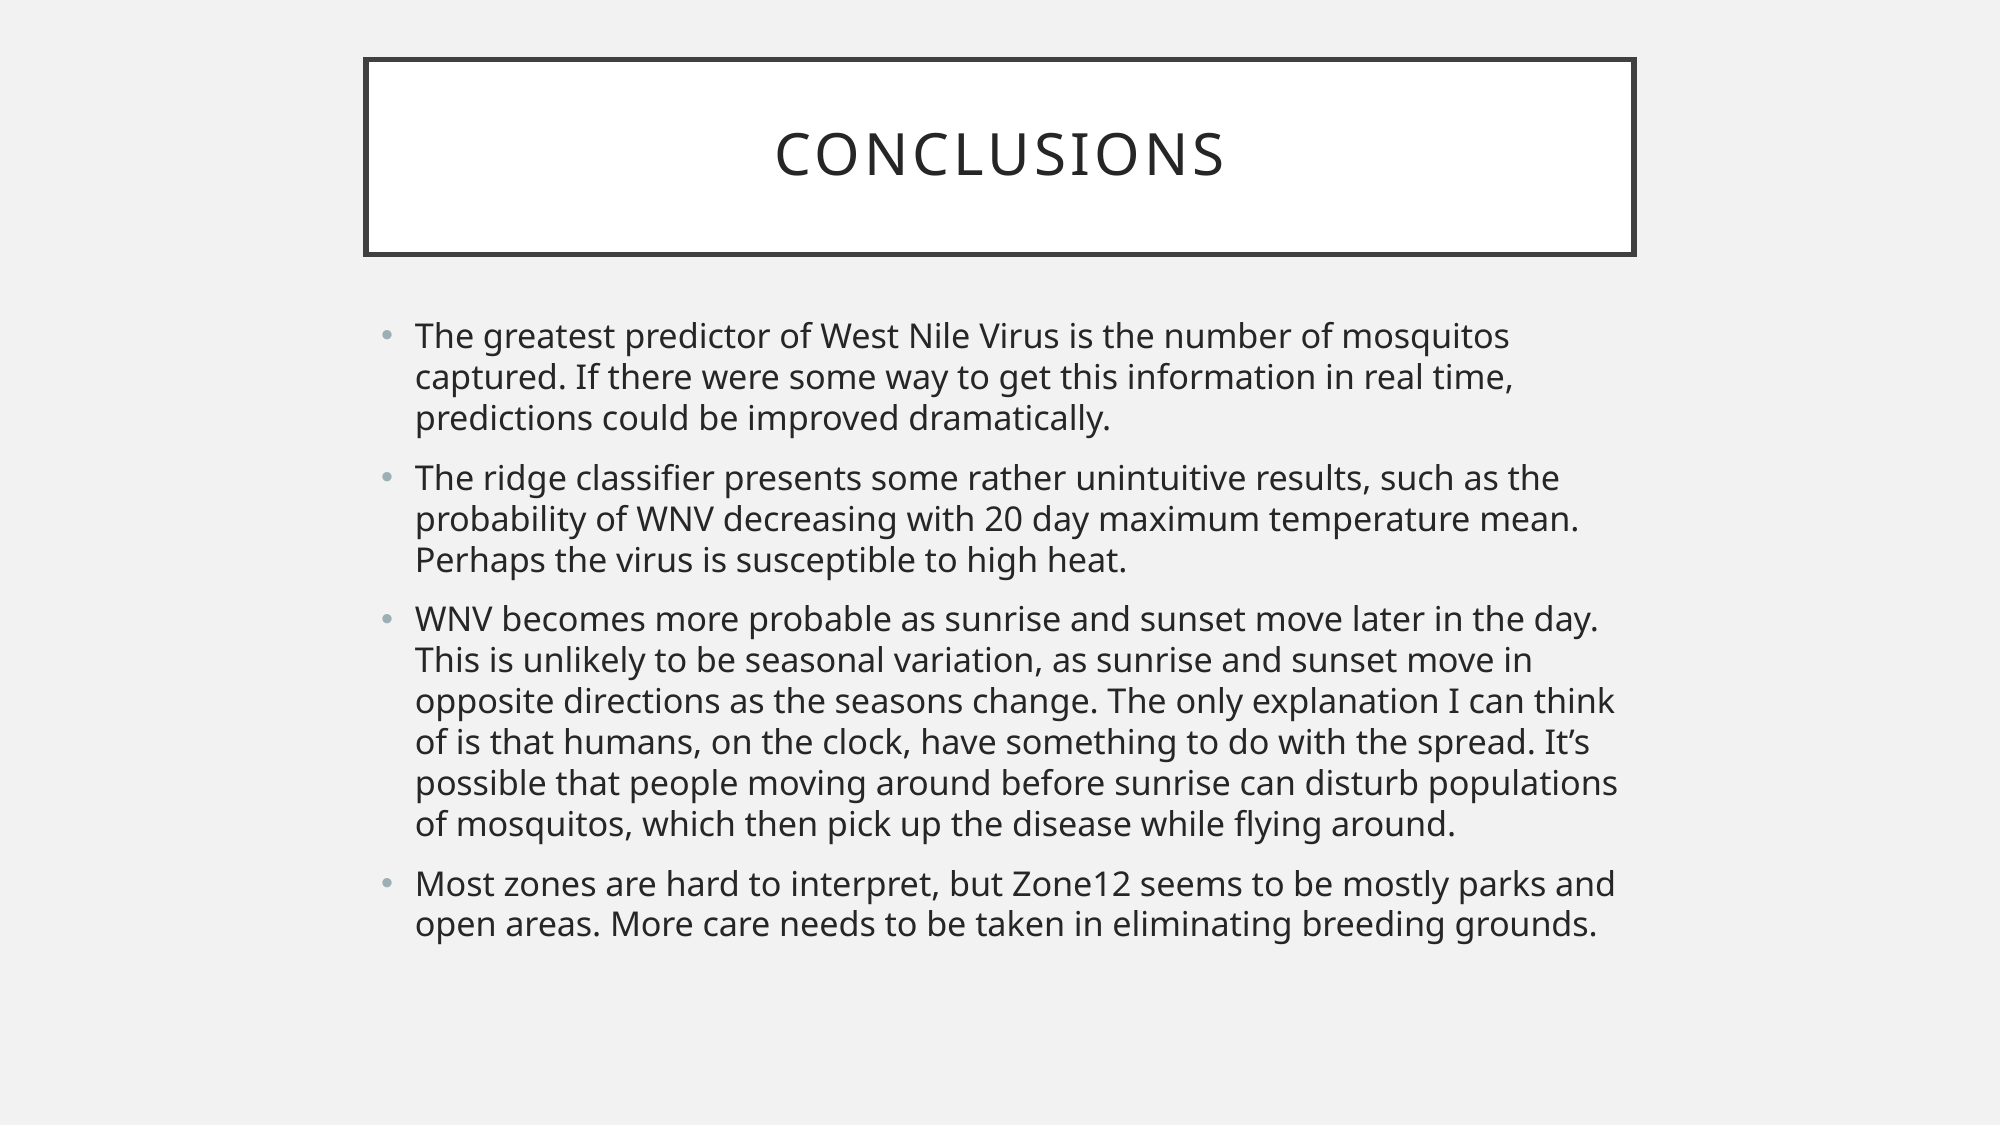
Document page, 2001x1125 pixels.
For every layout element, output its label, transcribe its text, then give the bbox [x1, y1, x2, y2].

list The greatest predictor of West Nile Virus is the number of mosquitos captured. If there were some way to get this information in real time, predictions could be improved dramatically. The ridge classifier presents some rather unintuitive results, such as the probability of WNV decreasing with 20 day maximum temperature mean. Perhaps the virus is susceptible to high heat. WNV becomes more probable as sunrise and sunset move later in the day. This is unlikely to be seasonal variation, as sunrise and sunset move in opposite directions as the seasons change. The only explanation I can think of is that humans, on the clock, have something to do with the spread. It’s possible that people moving around before sunrise can disturb populations of mosquitos, which then pick up the disease while flying around. Most zones are hard to interpret, but Zone12 seems to be mostly parks and open areas. More care needs to be taken in eliminating breeding grounds. [366, 307, 1634, 1039]
title Conclusions [363, 57, 1637, 257]
